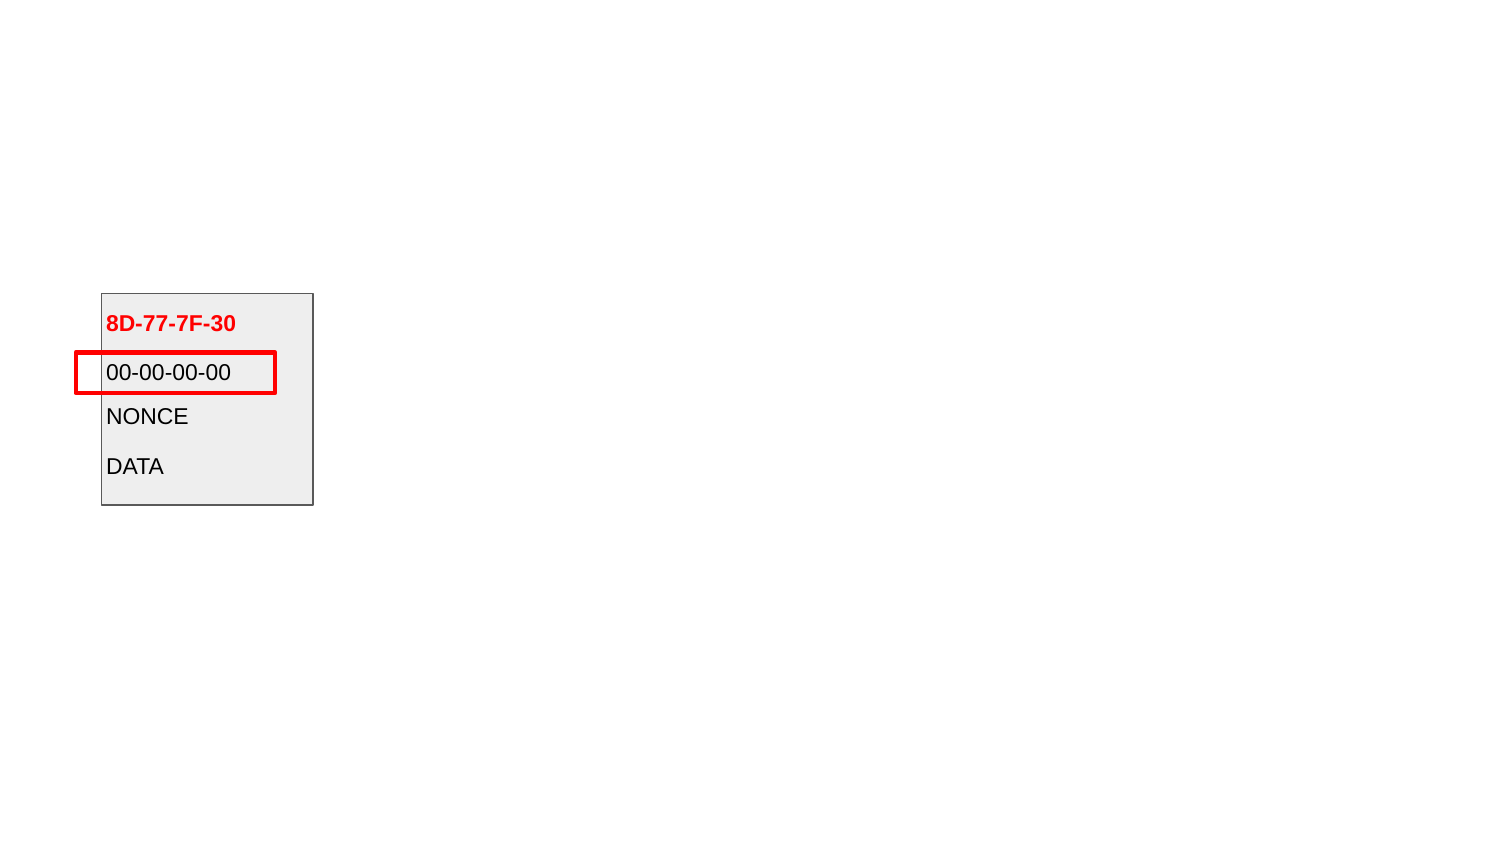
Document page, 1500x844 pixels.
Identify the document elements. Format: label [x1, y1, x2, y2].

text_box [90, 293, 342, 506]
text_box [75, 352, 85, 393]
